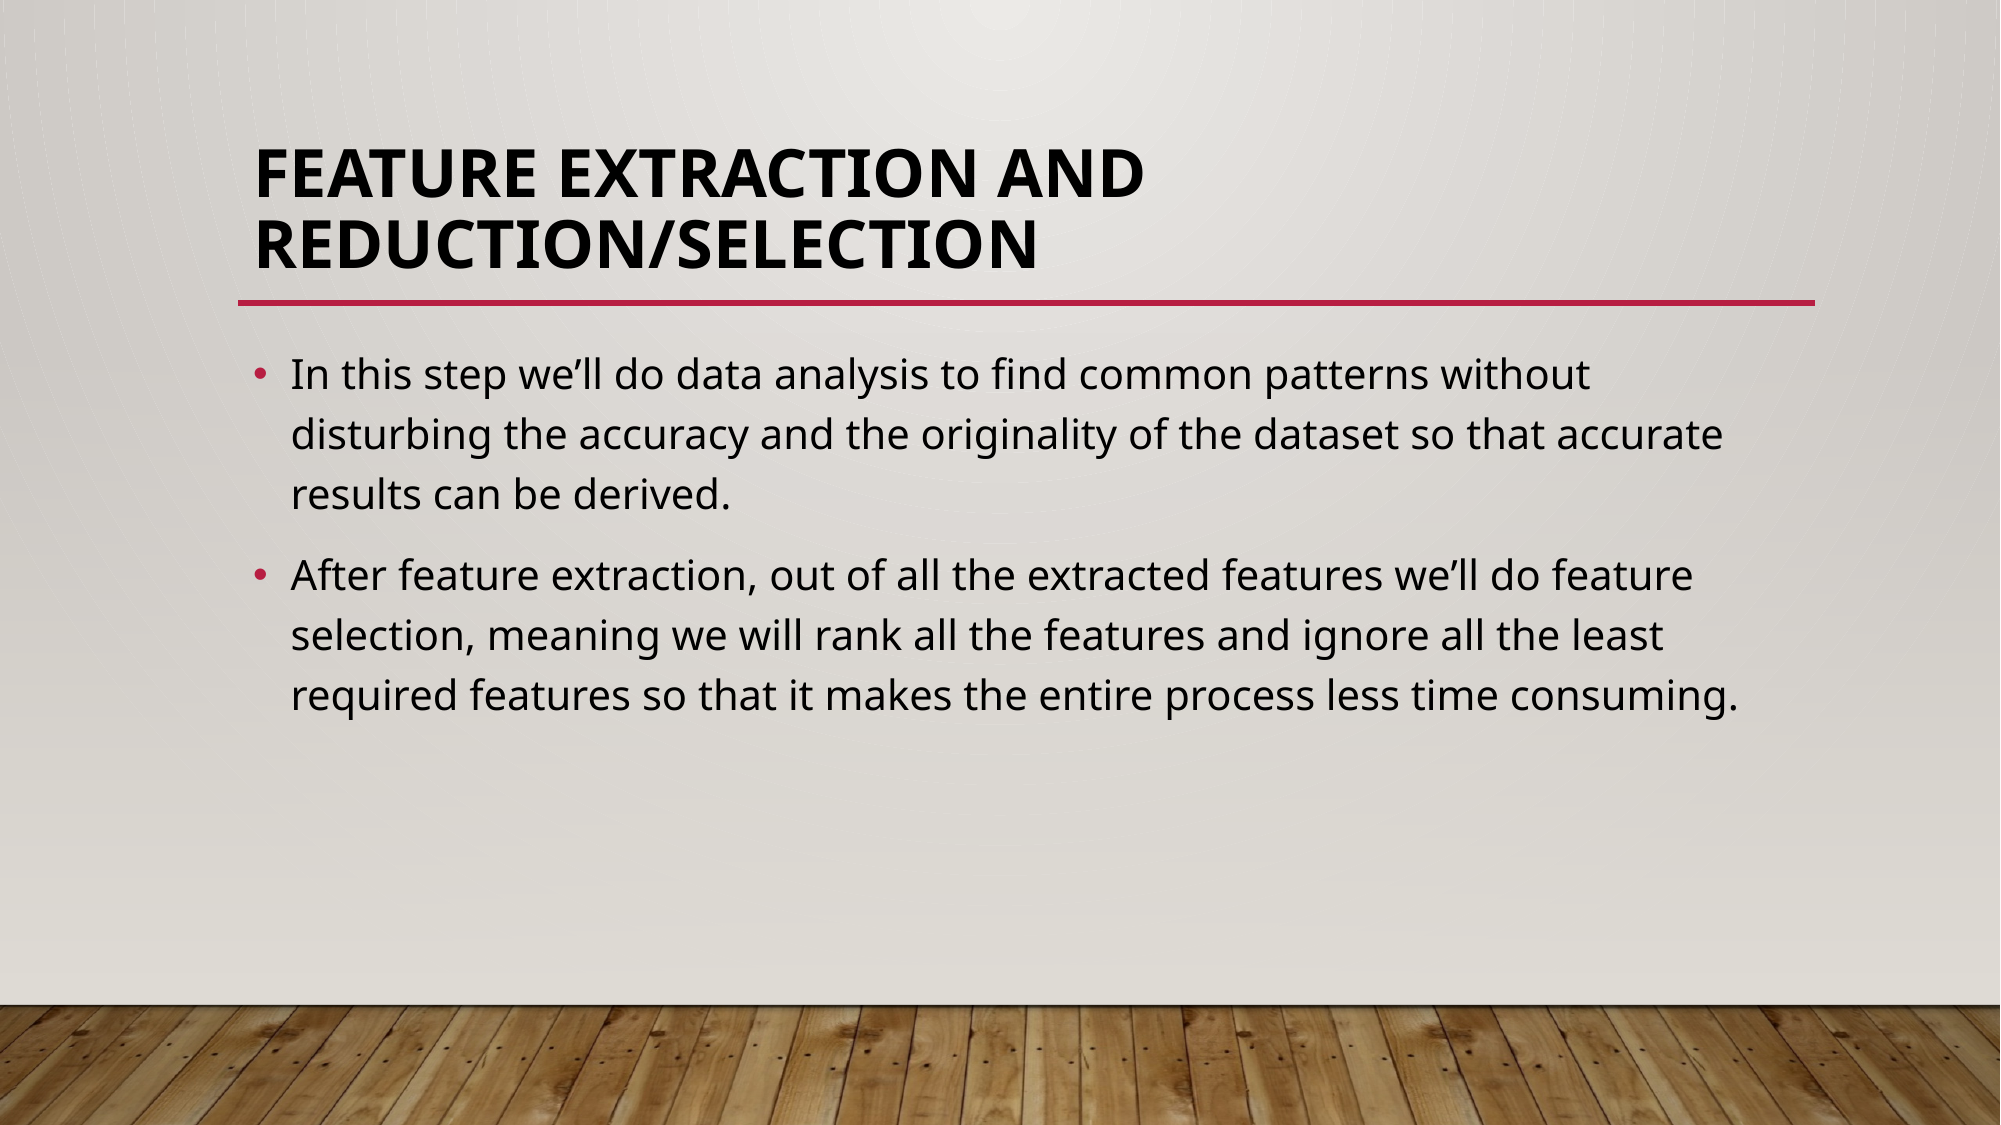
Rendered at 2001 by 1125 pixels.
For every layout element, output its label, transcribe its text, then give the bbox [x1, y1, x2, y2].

list In this step we’ll do data analysis to find common patterns without disturbing the accuracy and the originality of the dataset so that accurate results can be derived. After feature extraction, out of all the extracted features we’ll do feature selection, meaning we will rank all the features and ignore all the least required features so that it makes the entire process less time consuming. [238, 330, 1814, 897]
title Feature extraction and reduction/selection [238, 131, 1814, 305]
picture [0, 1005, 2000, 1125]
